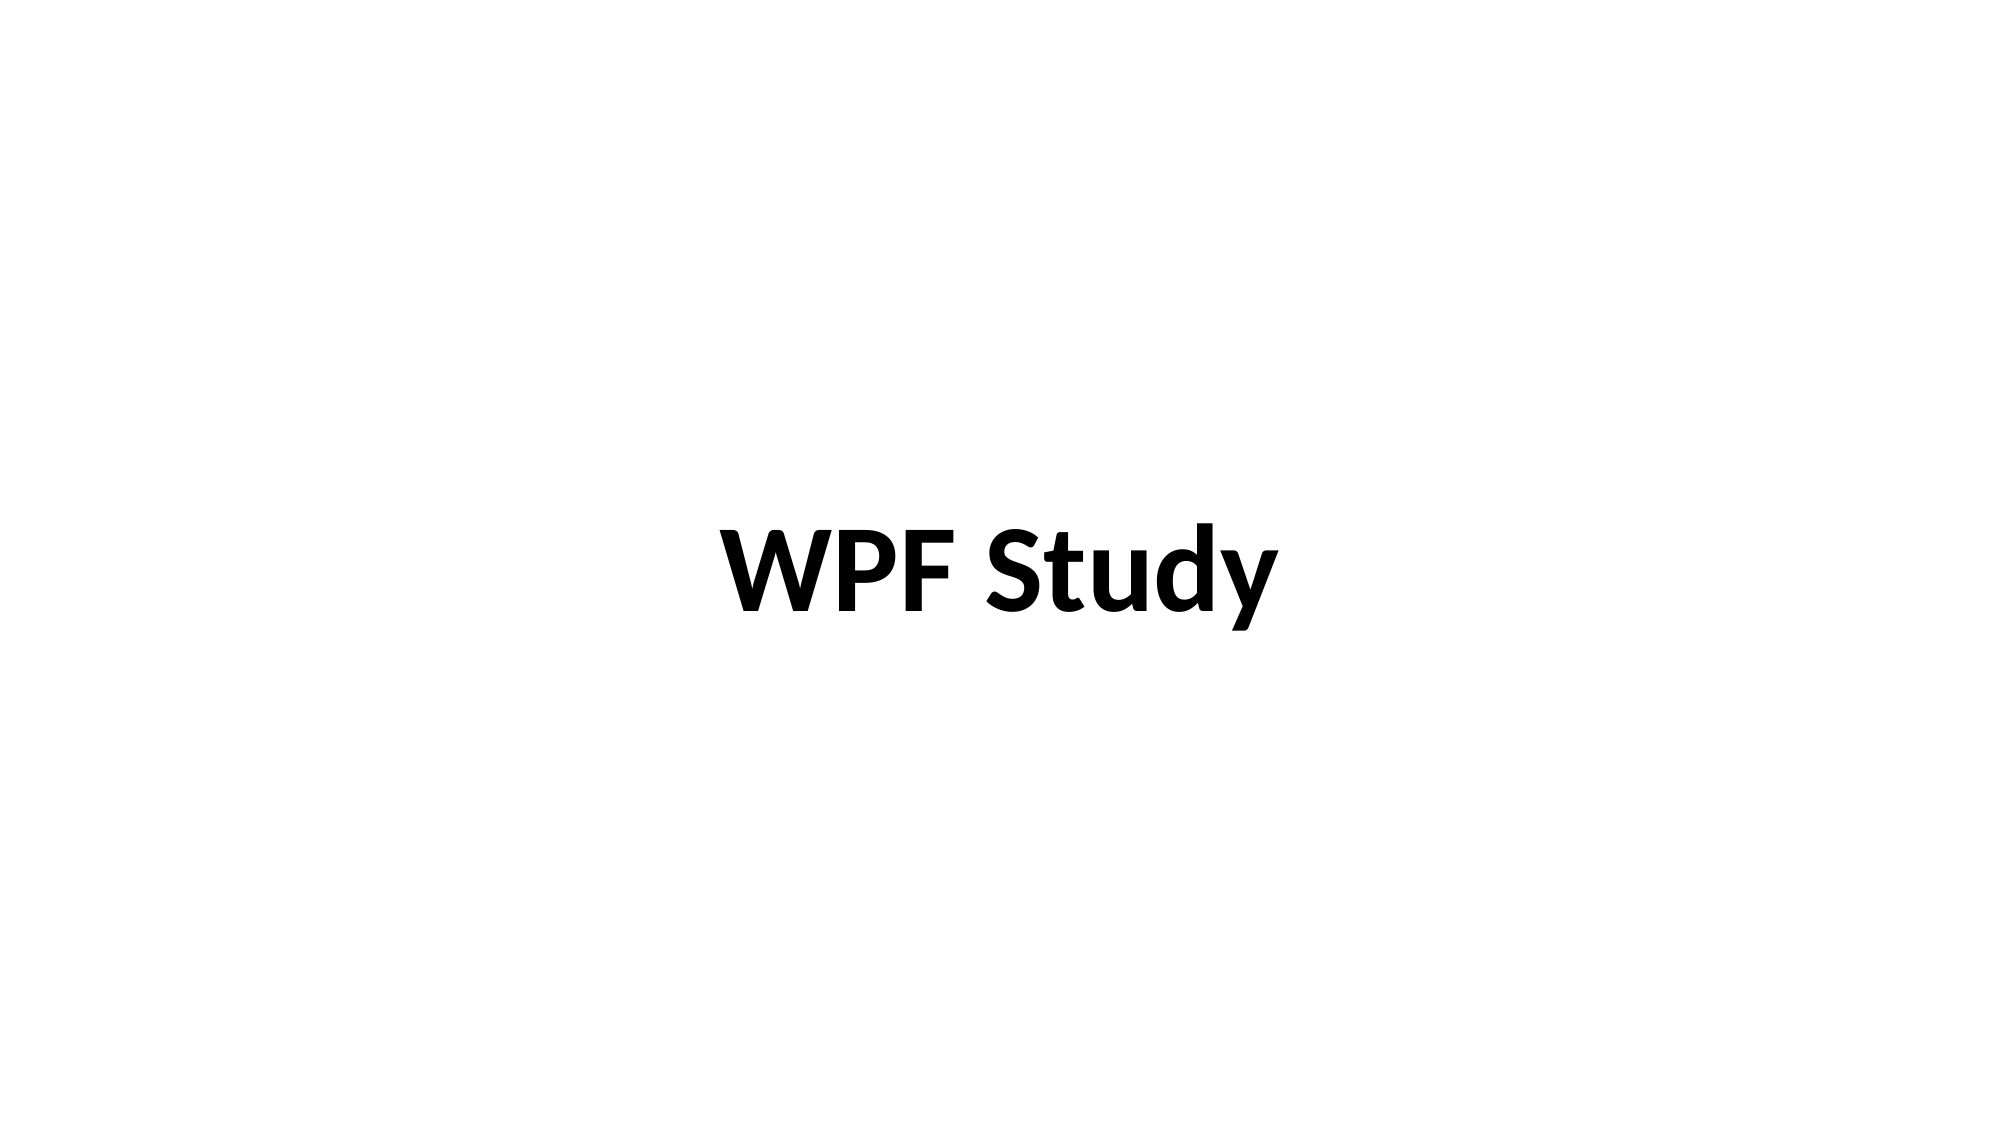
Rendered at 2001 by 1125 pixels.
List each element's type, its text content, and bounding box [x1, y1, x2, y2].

text_box WPF Study [704, 479, 1296, 644]
